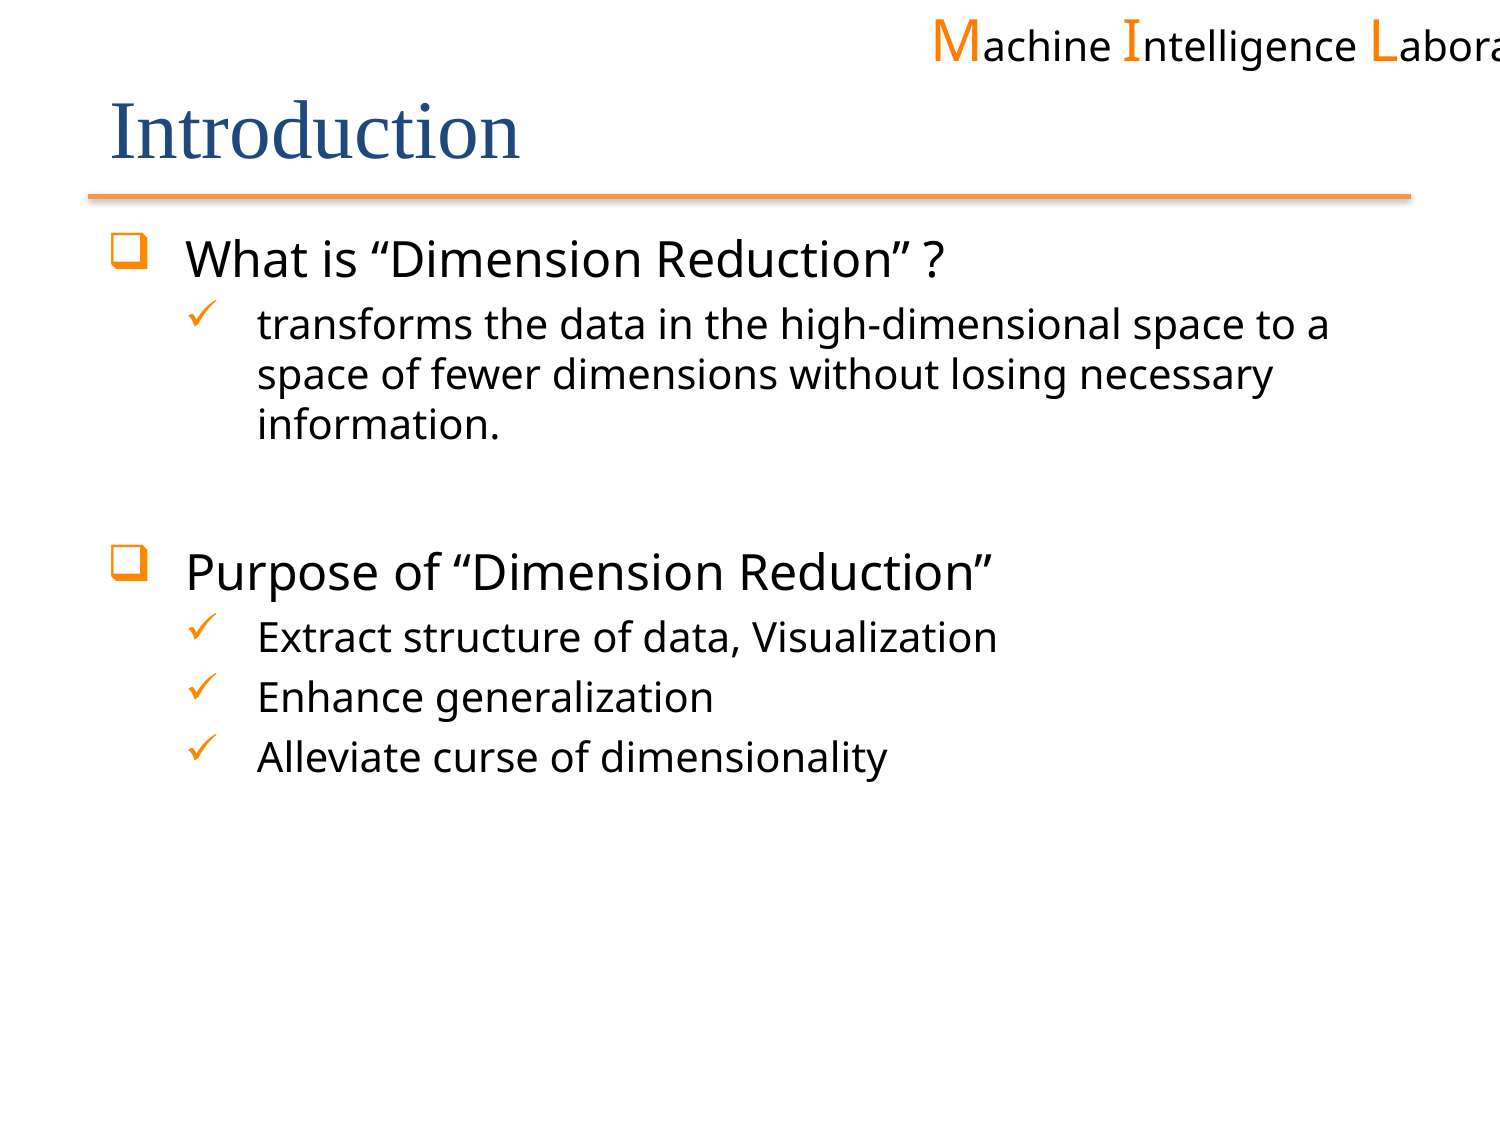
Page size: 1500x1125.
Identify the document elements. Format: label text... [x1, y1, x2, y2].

title Introduction [93, 41, 1407, 183]
list What is “Dimension Reduction” ? transforms the data in the high-dimensional space to a space of fewer dimensions without losing necessary information. Purpose of “Dimension Reduction” Extract structure of data, Visualization Enhance generalization Alleviate curse of dimensionality [92, 219, 1406, 1020]
